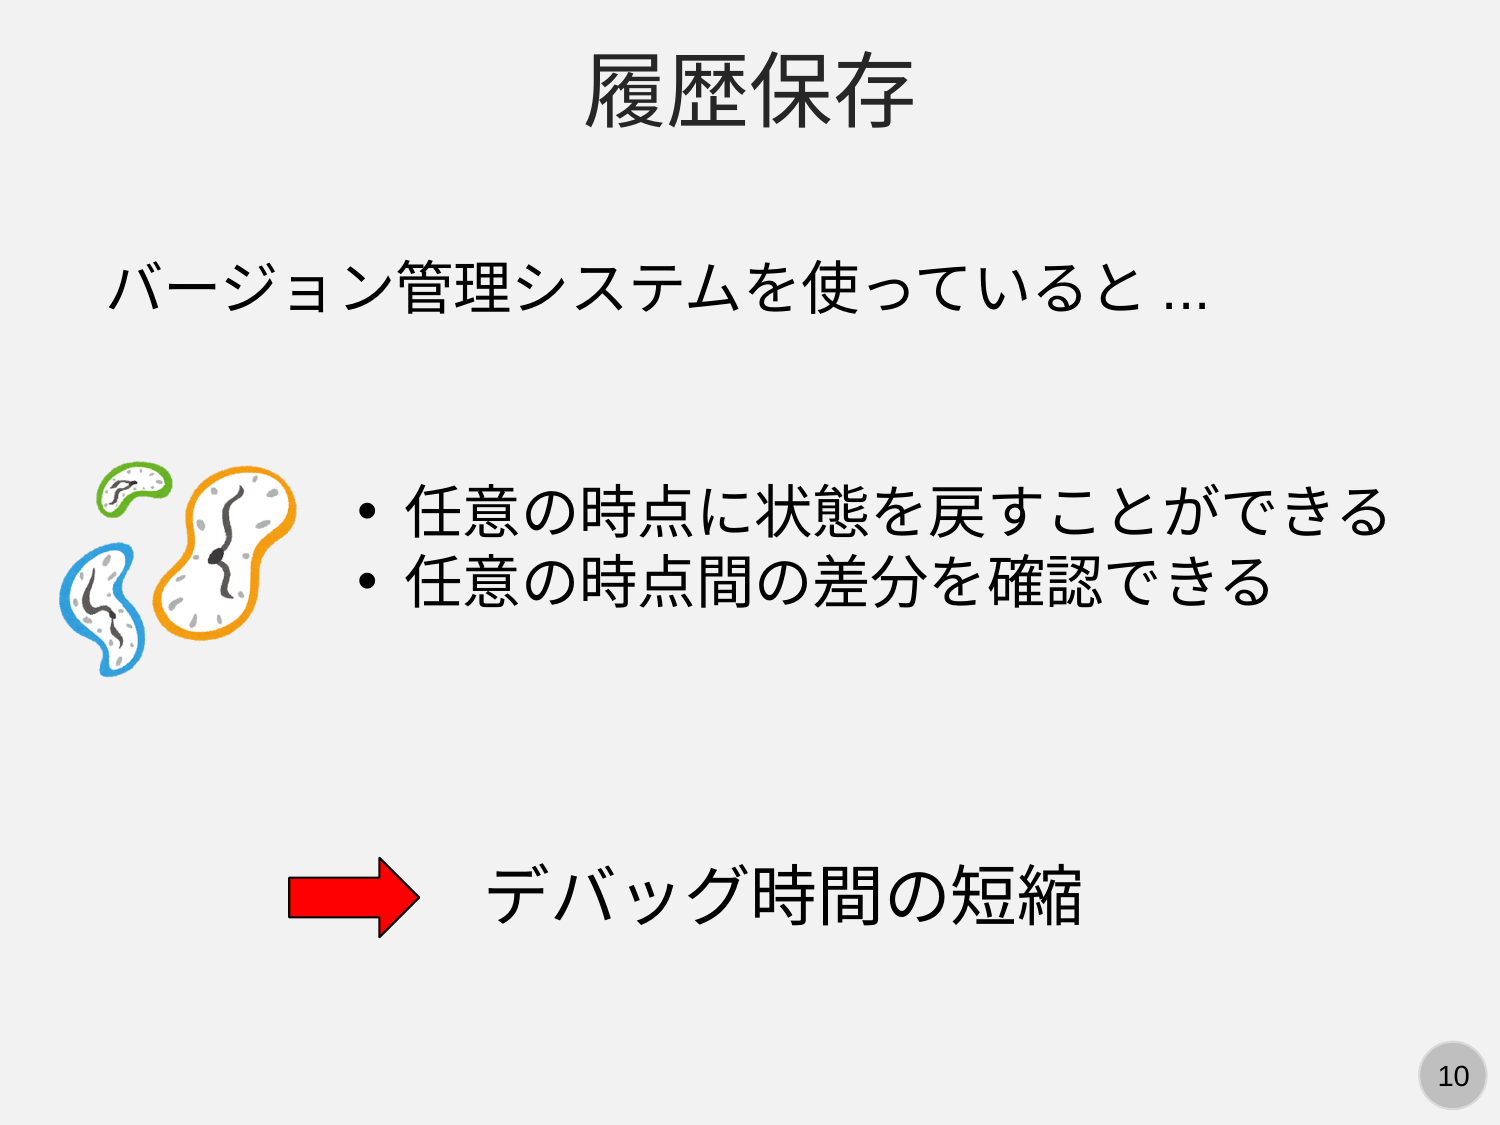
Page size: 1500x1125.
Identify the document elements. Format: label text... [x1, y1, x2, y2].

picture [53, 444, 301, 692]
text_box バージョン管理システムを使っていると... [90, 243, 1226, 329]
text_box 任意の時点に状態を戻すことができる 任意の時点間の差分を確認できる [343, 467, 1409, 623]
list 履歴保存 [0, 31, 1500, 155]
text_box [288, 856, 420, 939]
text_box デバッグ時間の短縮 [469, 845, 1100, 941]
